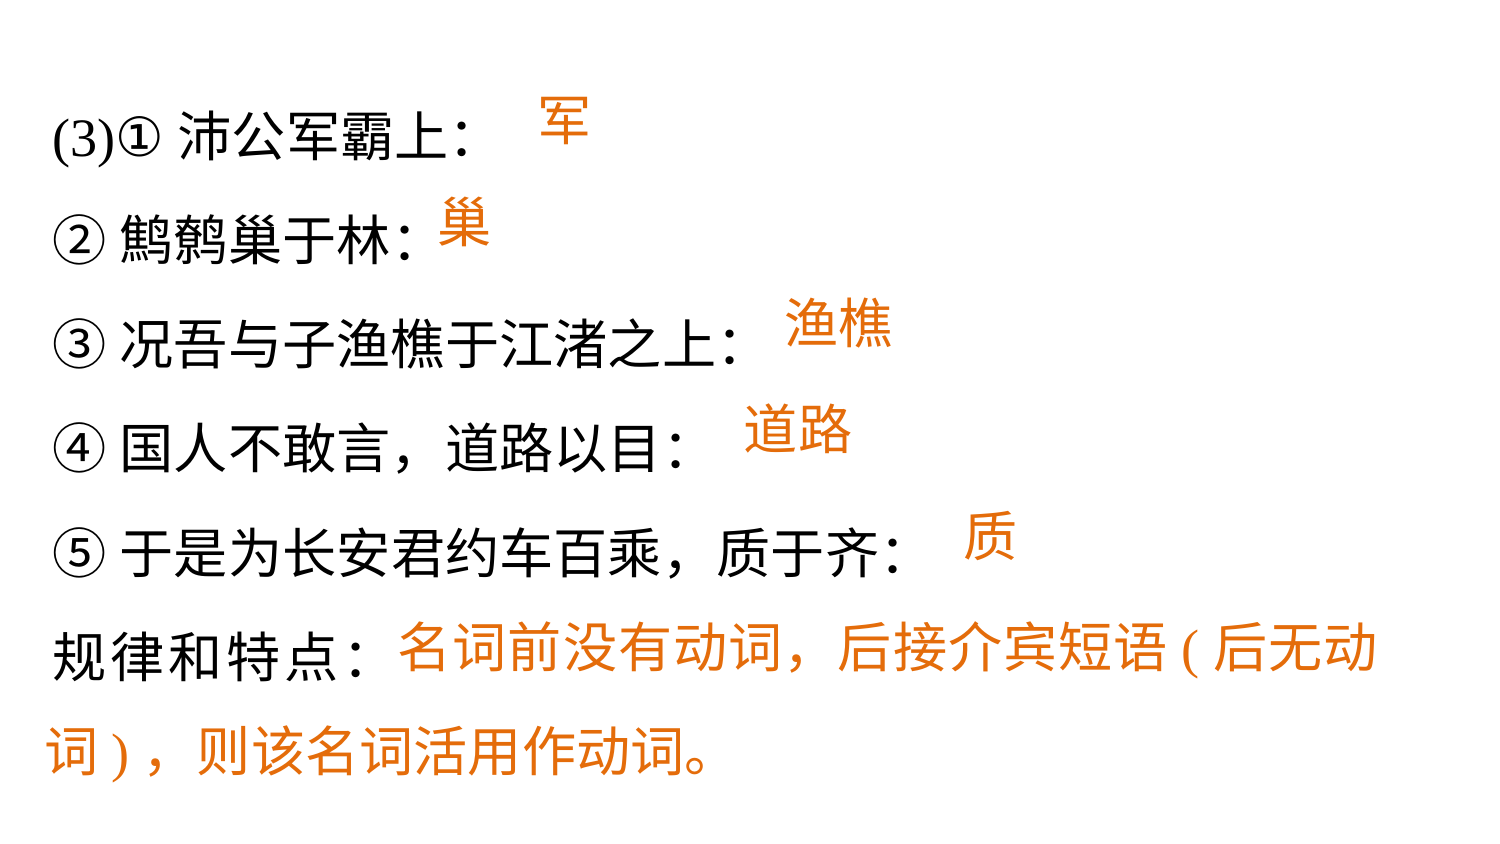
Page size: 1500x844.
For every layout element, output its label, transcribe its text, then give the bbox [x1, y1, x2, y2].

text_box (3)①沛公军霸上： ②鹪鹩巢于林： ③况吾与子渔樵于江渚之上： ④国人不敢言，道路以目： ⑤于是为长安君约车百乘，质于齐： 规律和特点： [37, 55, 1463, 800]
text_box 质 [948, 494, 1033, 566]
text_box 军 [522, 79, 607, 159]
text_box 渔樵 [770, 281, 909, 362]
text_box 道路 [729, 387, 868, 468]
text_box 巢 [423, 180, 507, 261]
text_box 名词前没有动词，后接介宾短语(后无动词)，则该名词活用作动词。 [29, 566, 1393, 790]
